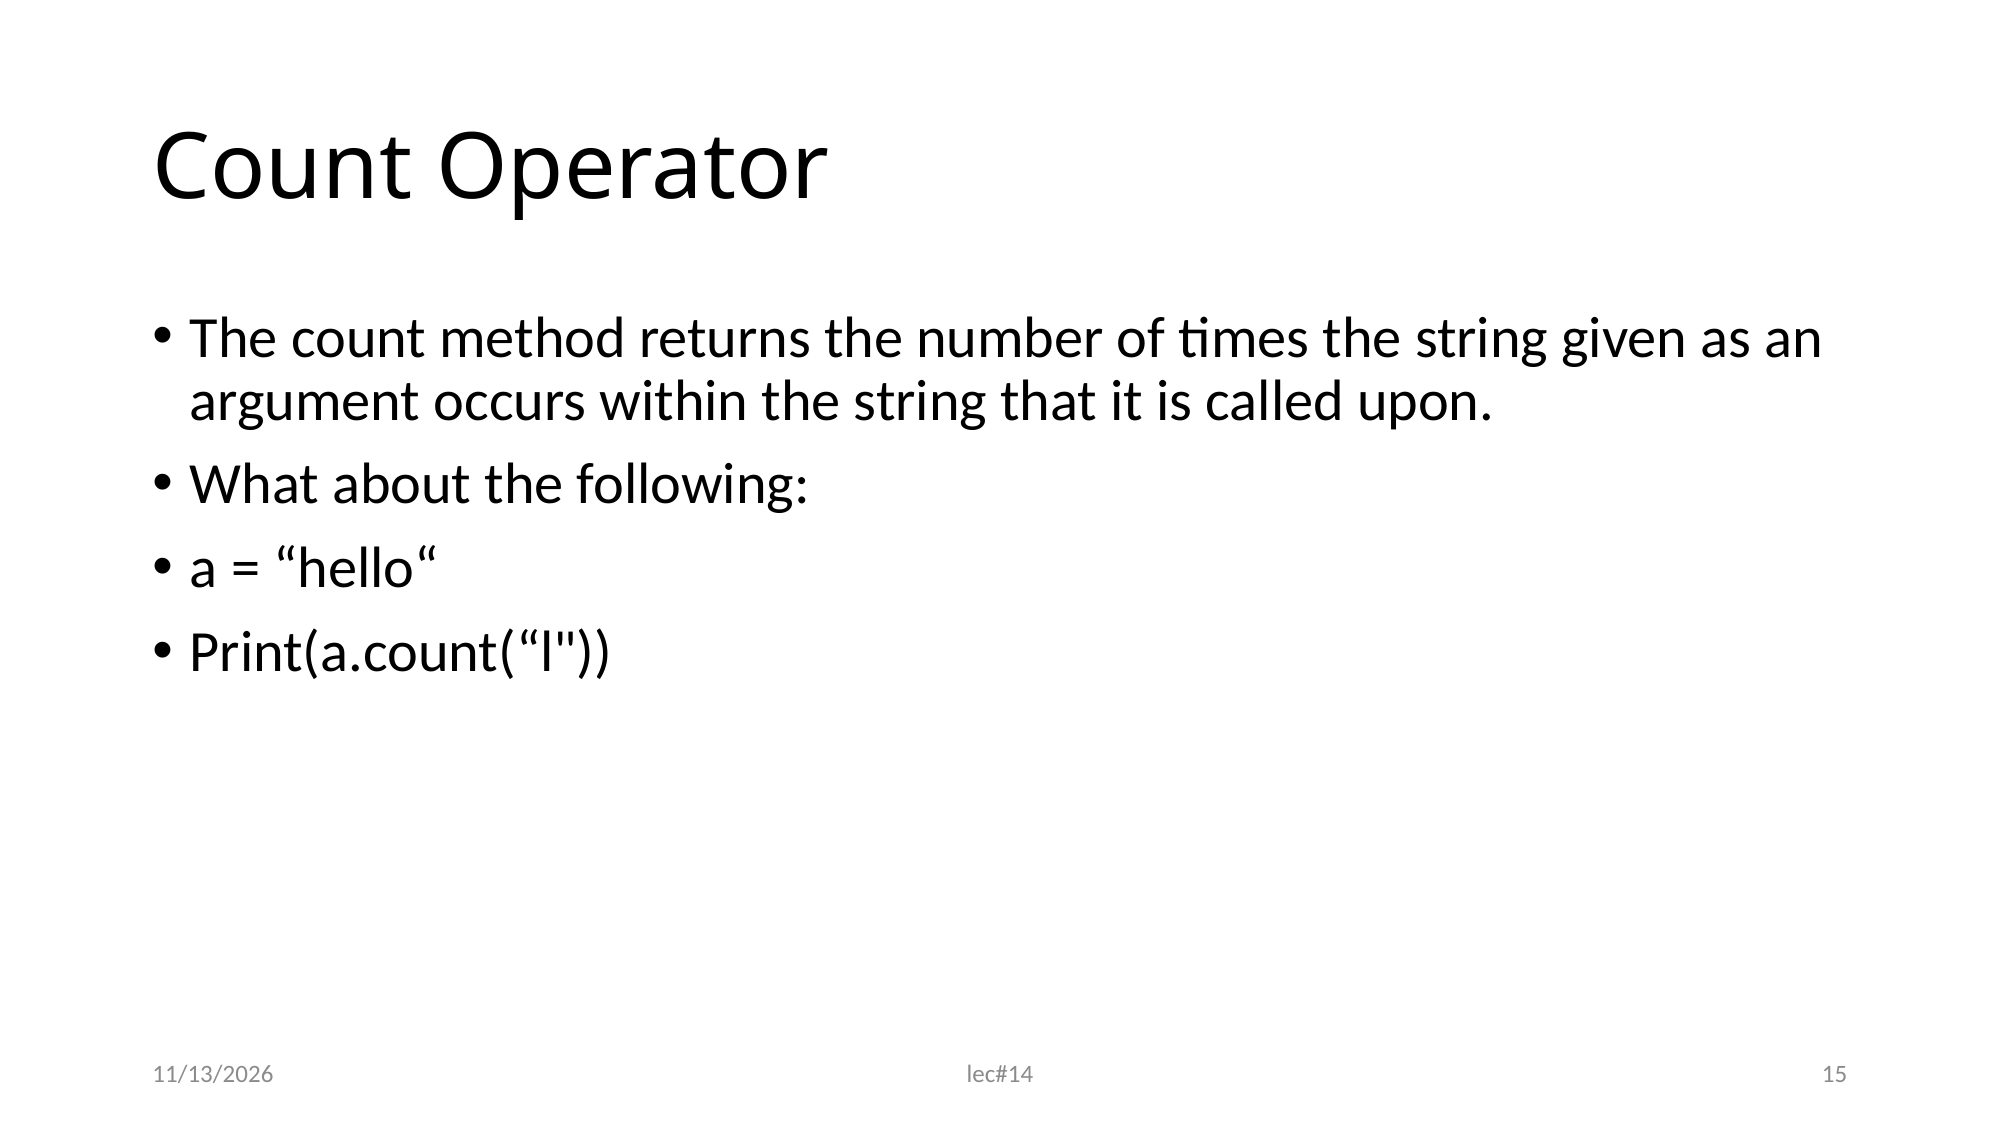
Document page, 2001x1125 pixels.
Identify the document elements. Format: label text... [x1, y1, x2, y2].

list The count method returns the number of times the string given as an argument occurs within the string that it is called upon. What about the following: a = “hello“ Print(a.count(“l")) [137, 299, 1863, 1014]
slide_number 15 [1412, 1042, 1863, 1103]
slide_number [137, 1042, 588, 1103]
footer lec#14 [662, 1042, 1338, 1103]
title Count Operator [137, 59, 1863, 278]
